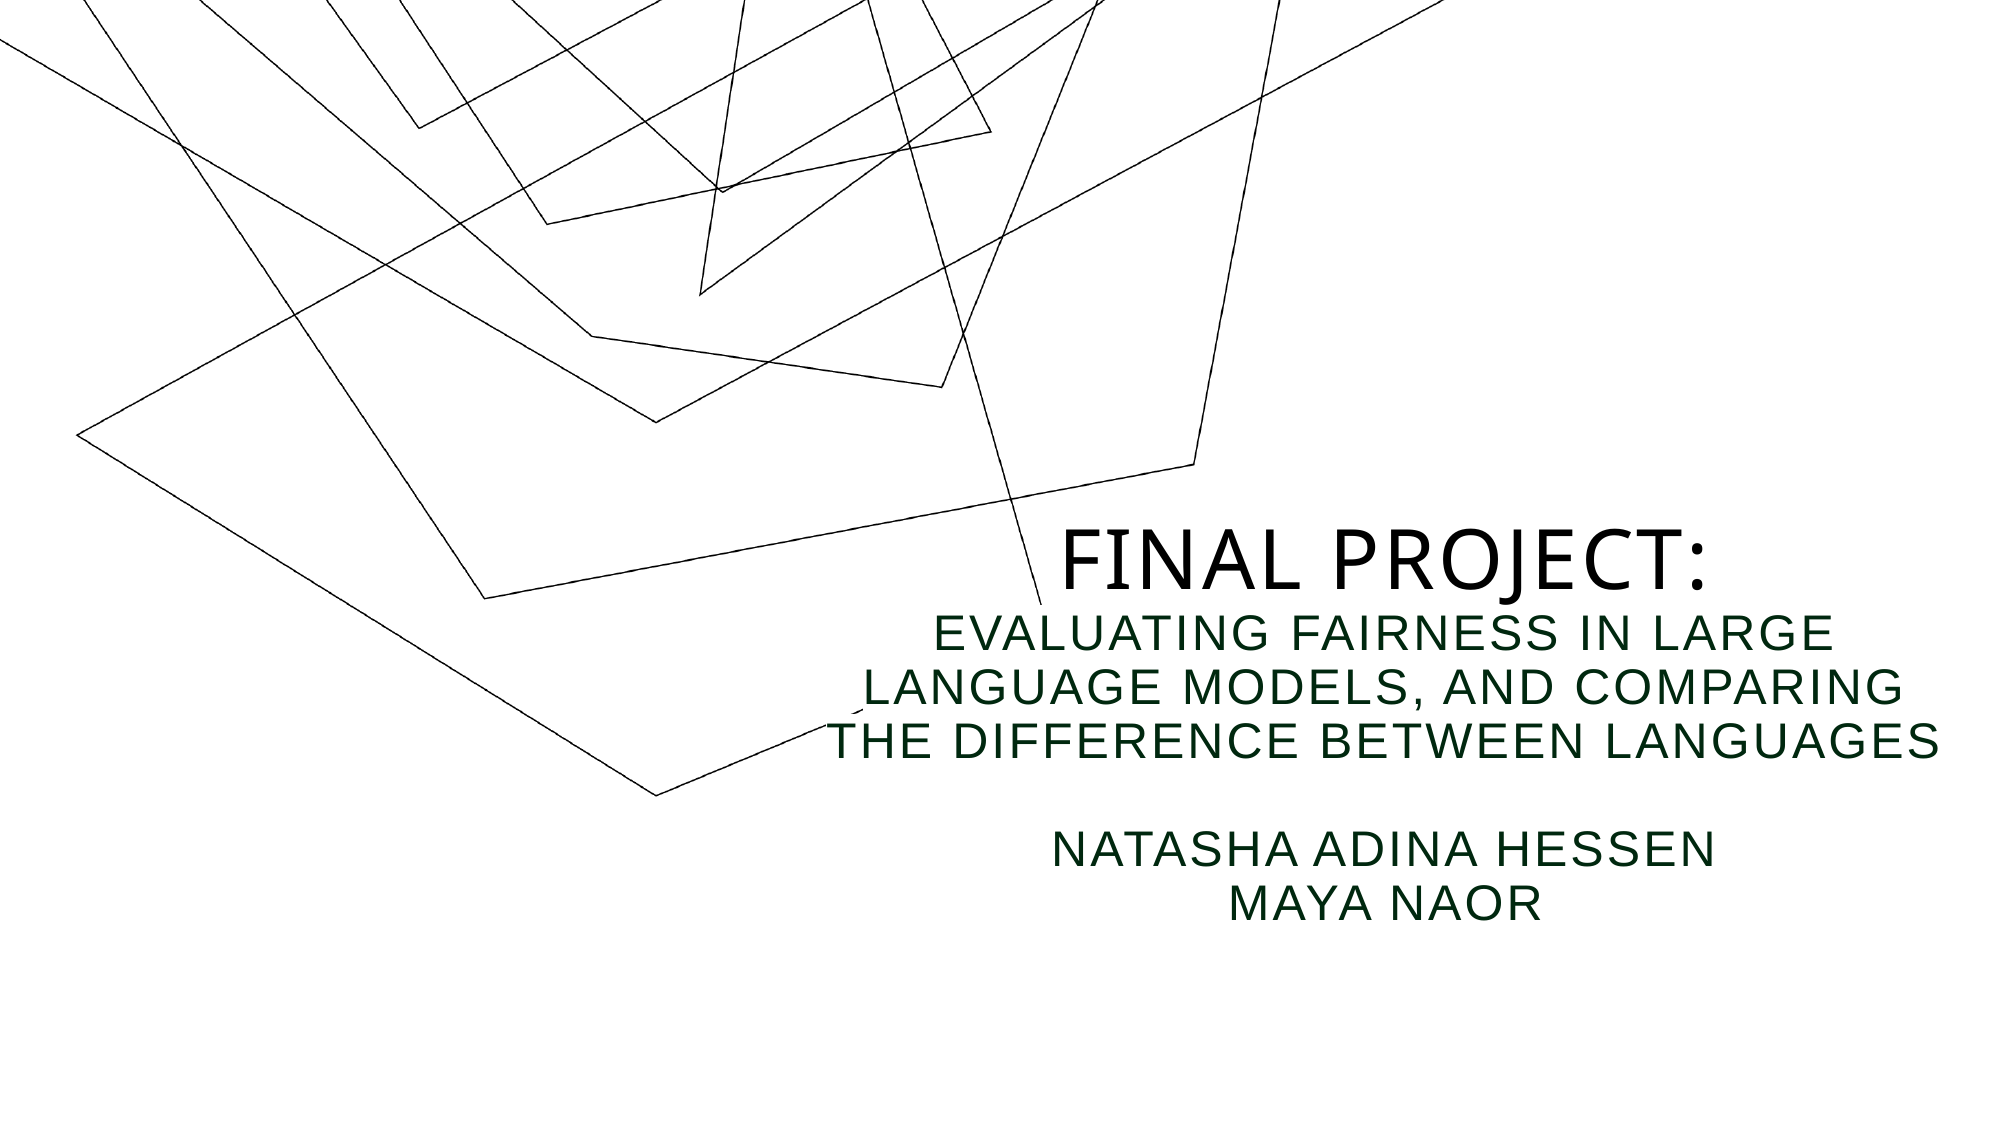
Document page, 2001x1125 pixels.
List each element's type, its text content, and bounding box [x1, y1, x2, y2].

picture [0, 0, 1557, 830]
title Final project: Evaluating fairness in large language models, and comparing the difference between languages natasha adina hessen maya naor [794, 462, 1977, 987]
